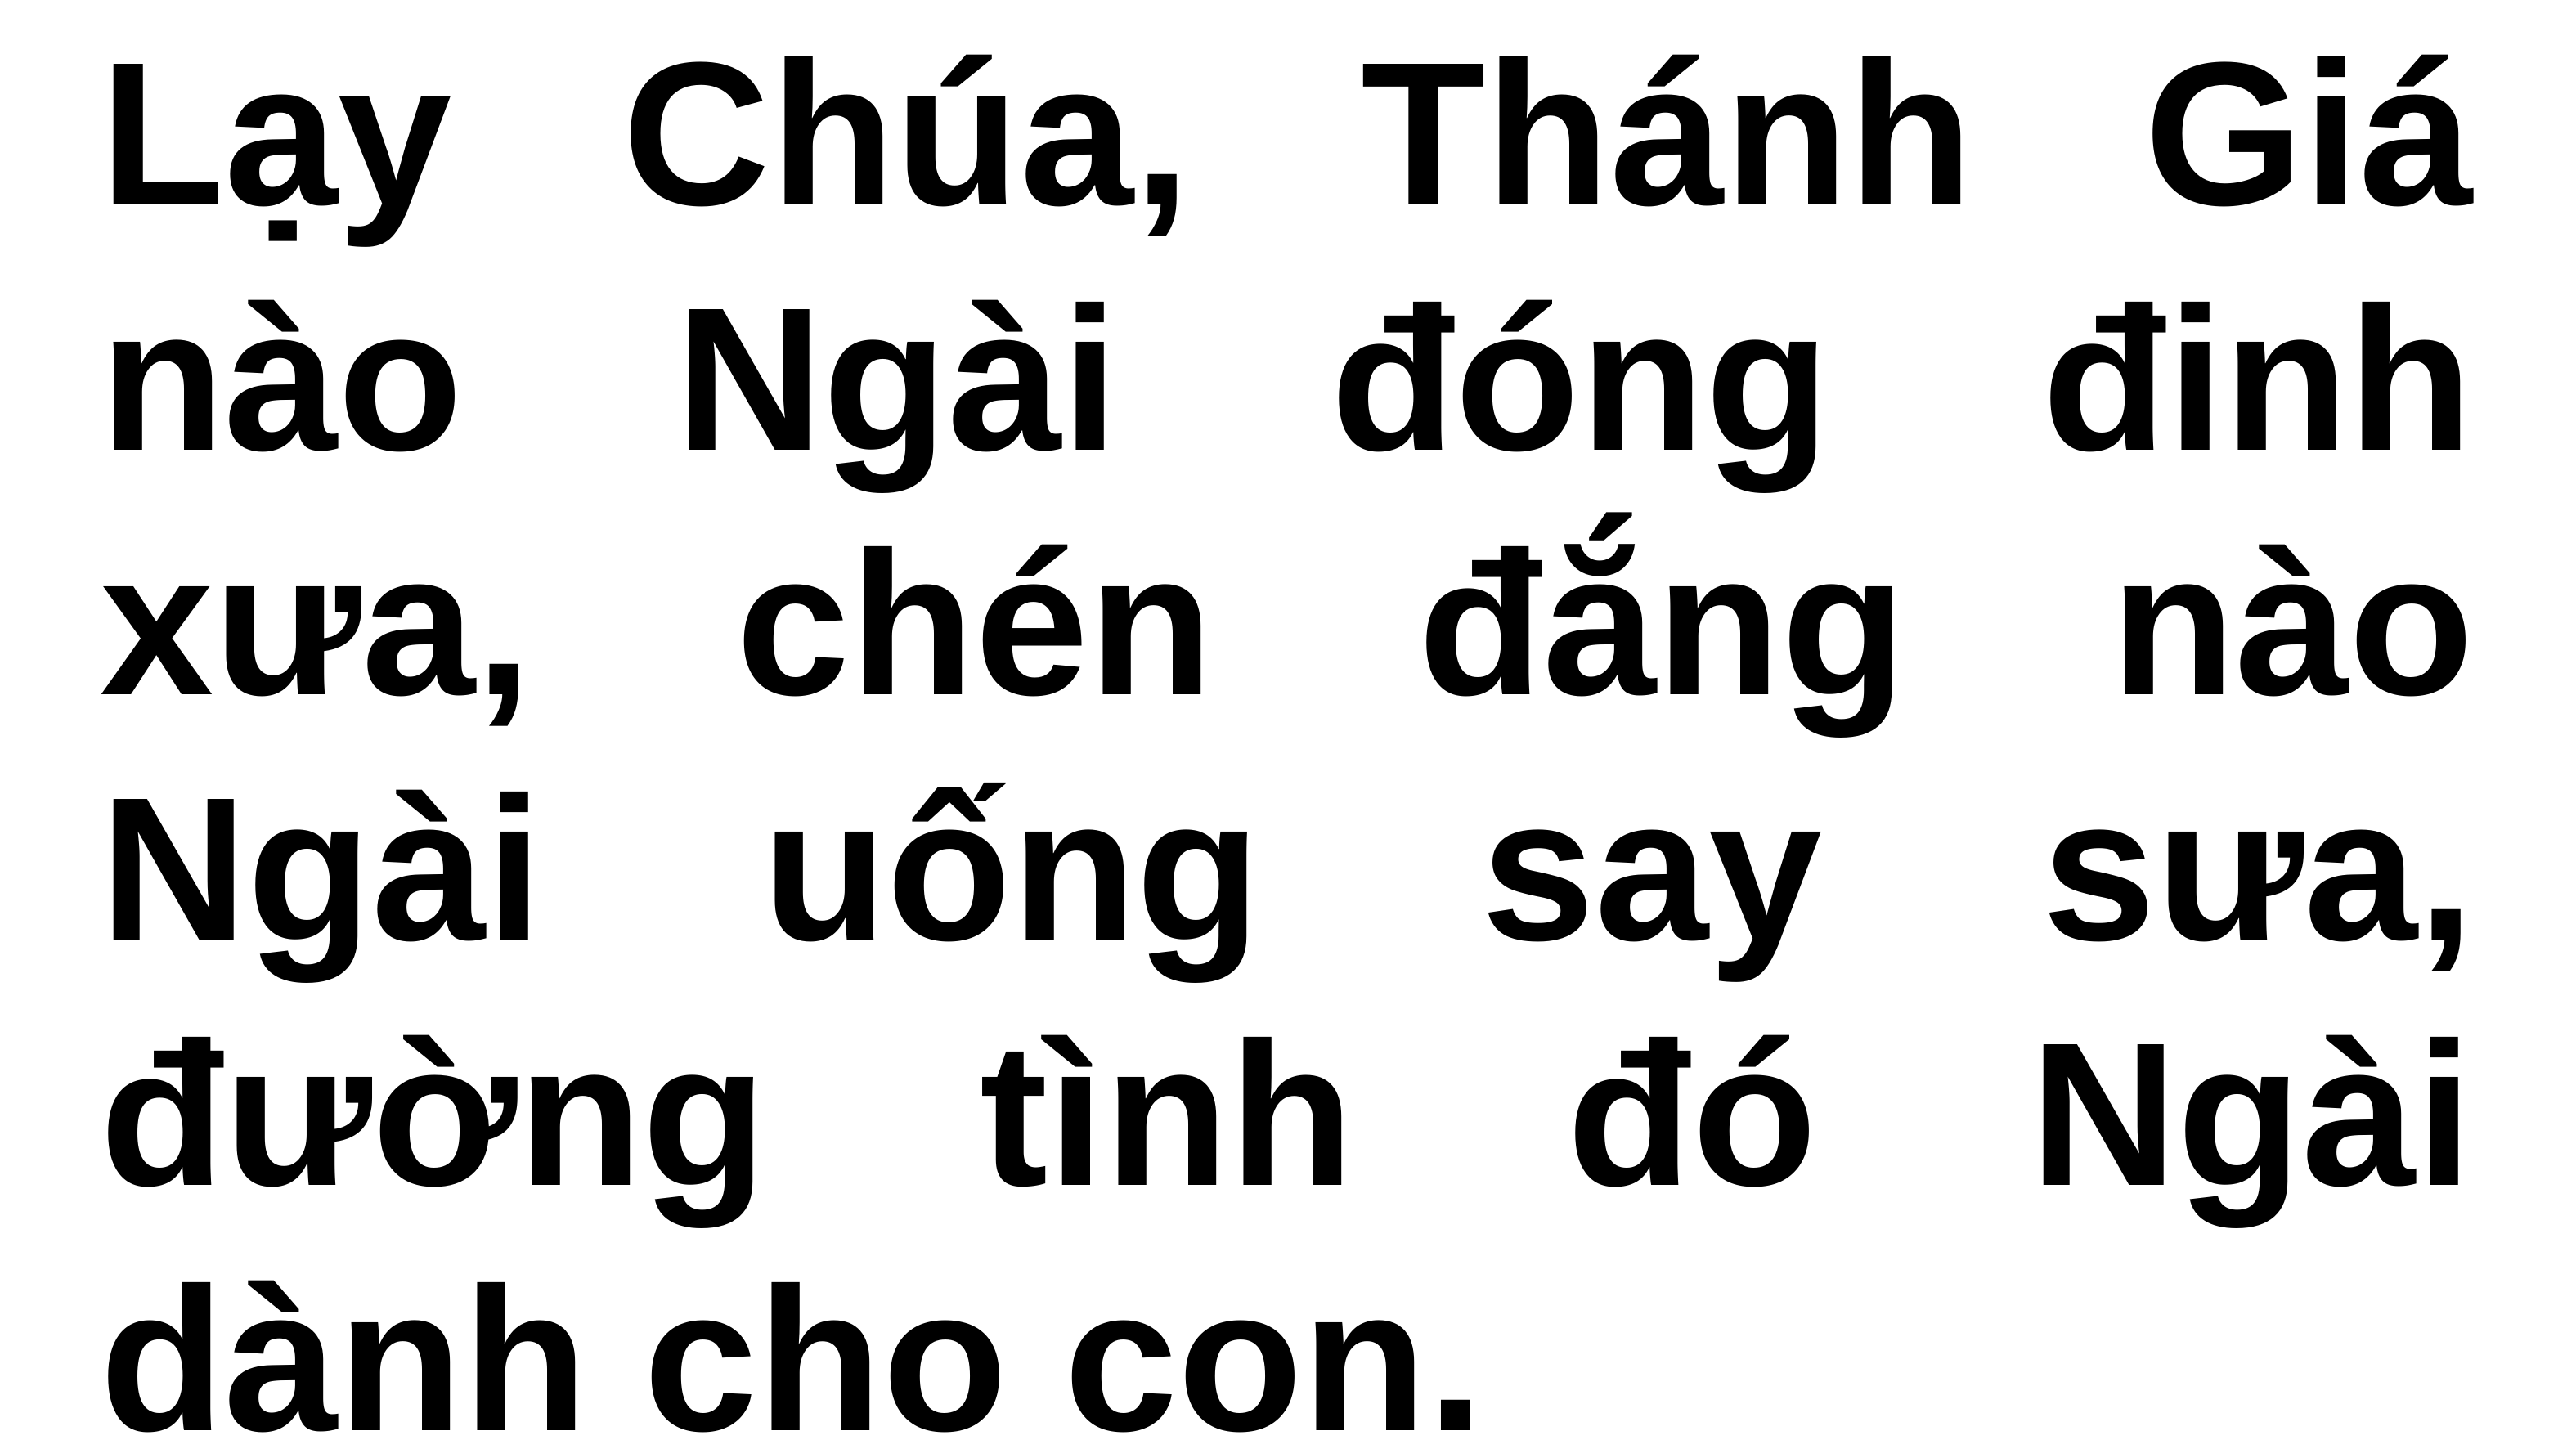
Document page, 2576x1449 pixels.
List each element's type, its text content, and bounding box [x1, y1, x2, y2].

list Lạy Chúa, Thánh Giá nào Ngài đóng đinh xưa, chén đắng nào Ngài uống say sưa, đường tình đó Ngài dành cho con. [80, 0, 2496, 1411]
